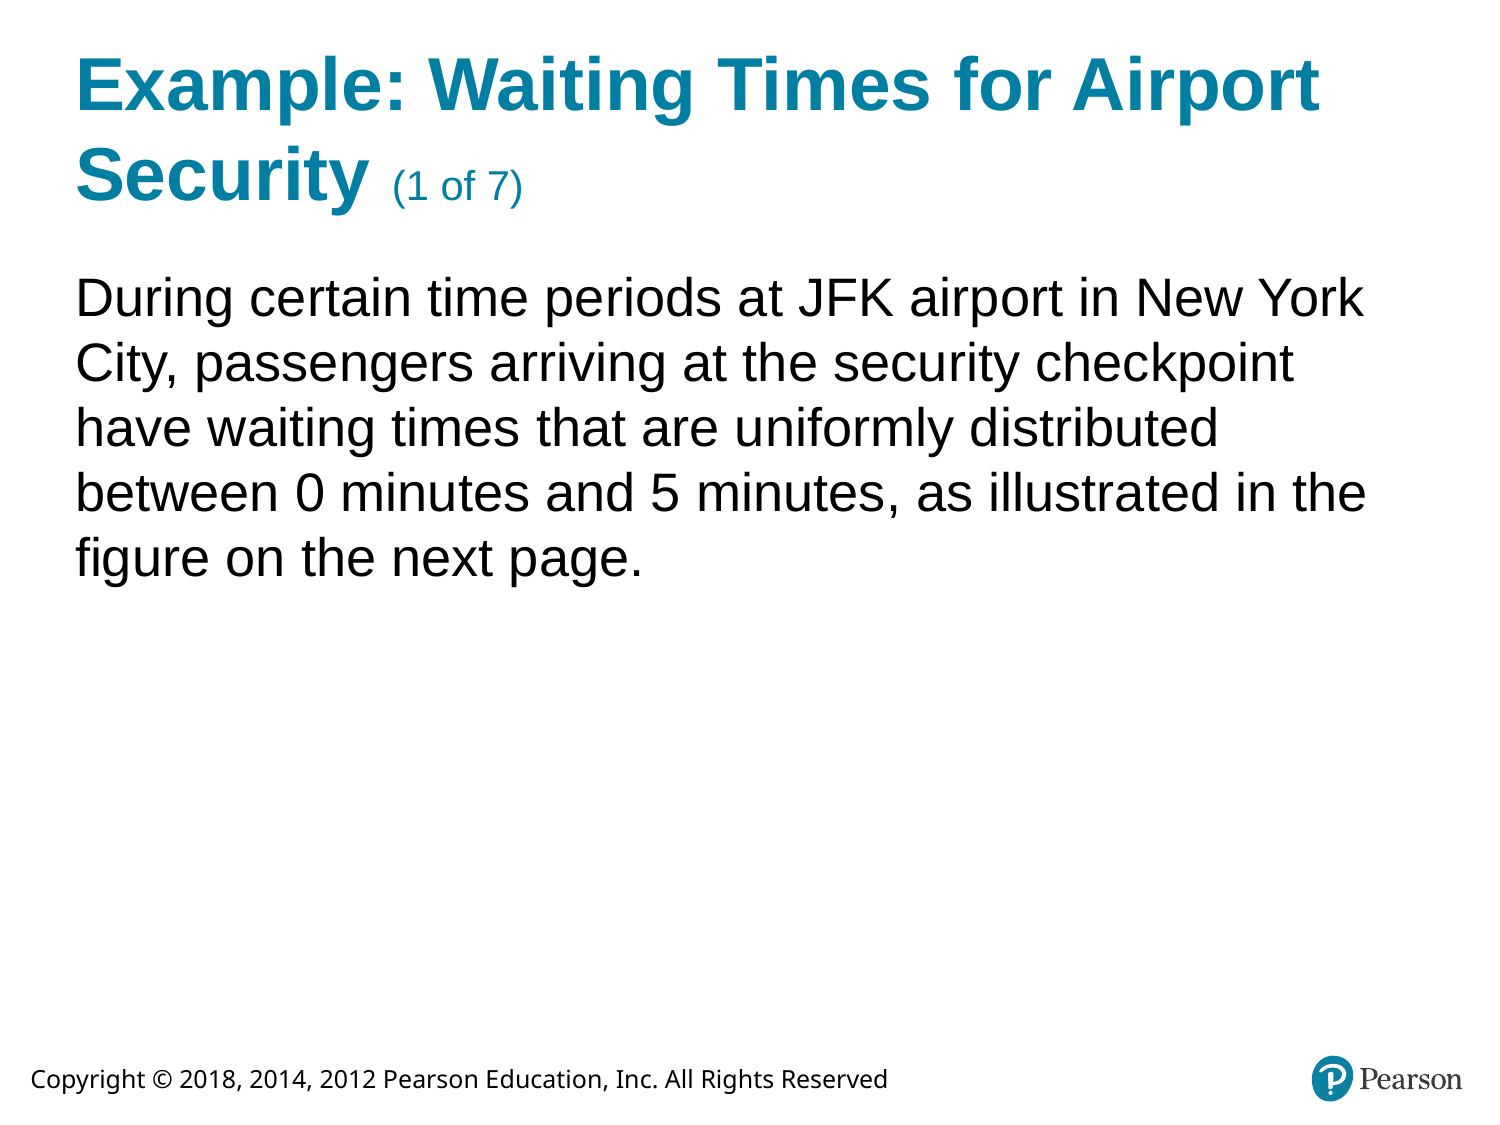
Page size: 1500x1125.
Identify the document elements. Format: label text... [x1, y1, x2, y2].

list During certain time periods at JFK airport in New York City, passengers arriving at the security checkpoint have waiting times that are uniformly distributed between 0 minutes and 5 minutes, as illustrated in the figure on the next page. [75, 262, 1425, 600]
title Example: Waiting Times for Airport Security (1 of 7) [75, 35, 1425, 216]
